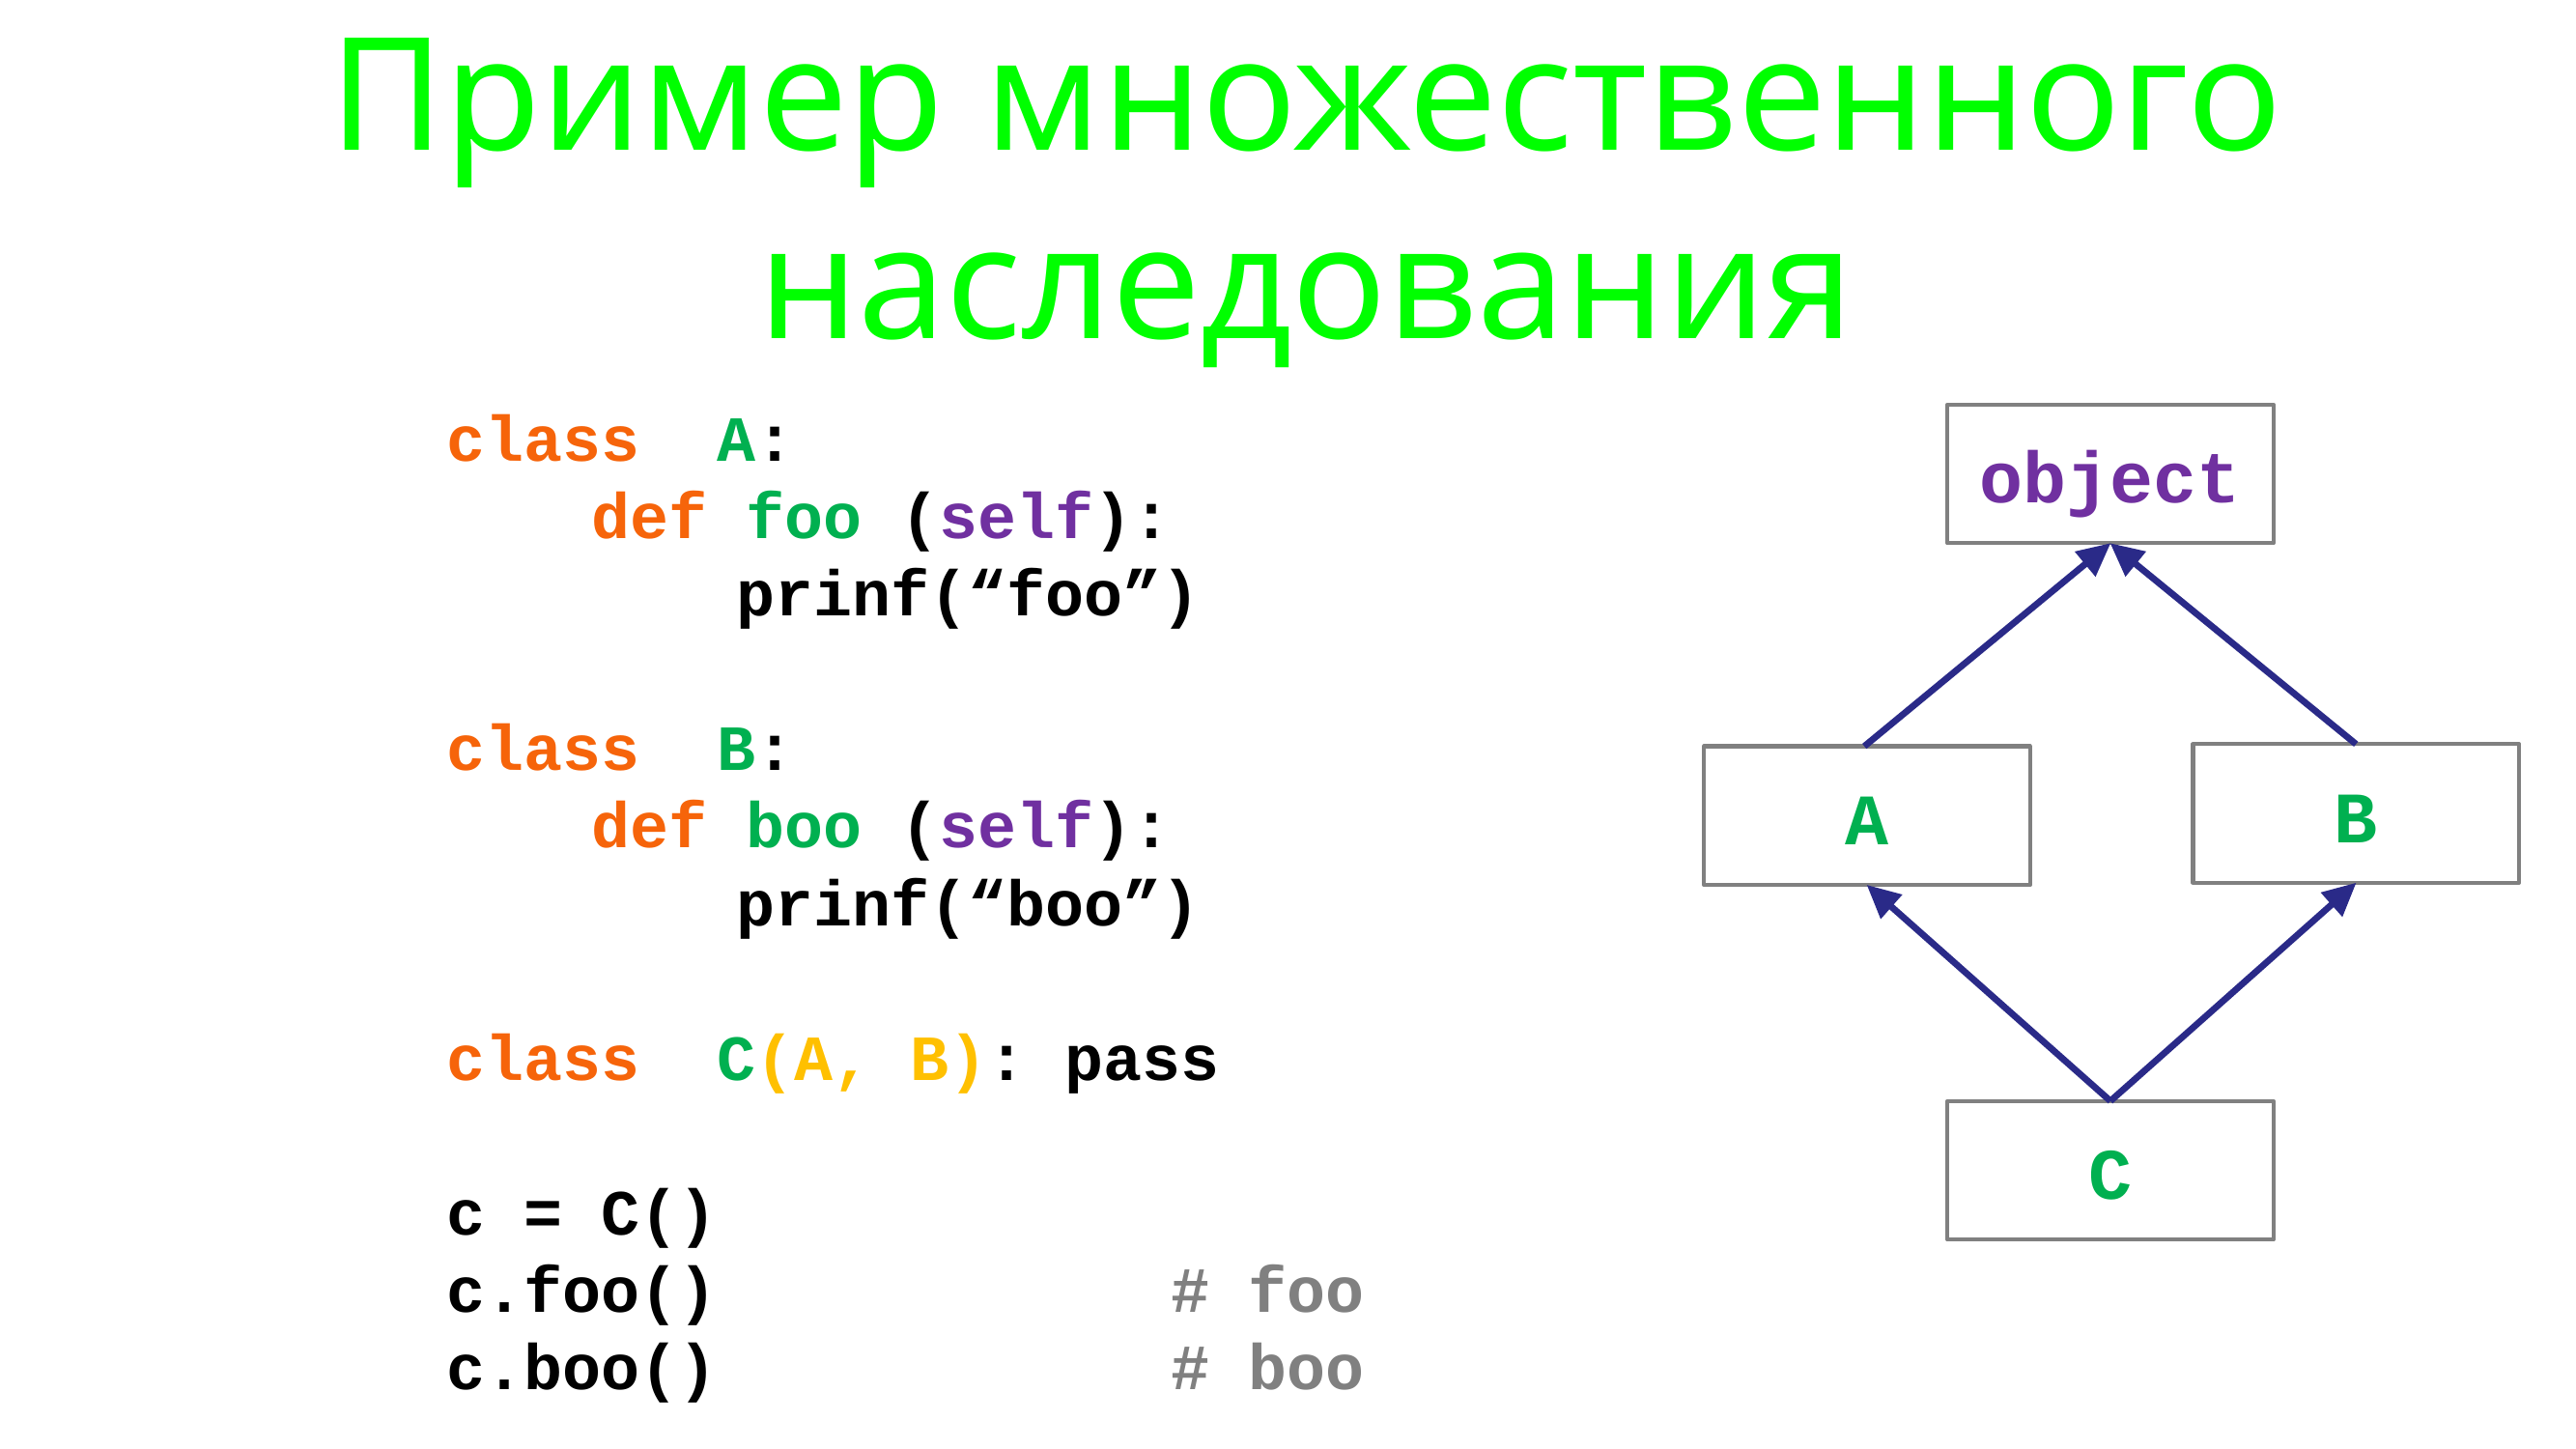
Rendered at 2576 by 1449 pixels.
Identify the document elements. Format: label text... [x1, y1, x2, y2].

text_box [2109, 543, 2357, 745]
text_box A [1702, 744, 2032, 887]
text_box C [1945, 1109, 2276, 1241]
text_box object [1945, 403, 2276, 541]
text_box B [2191, 742, 2521, 885]
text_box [1864, 543, 2108, 747]
title Пример множественного наследования [37, 0, 2576, 362]
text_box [2109, 882, 2357, 1101]
text_box class A: def foo (self): prinf(“foo”) class B: def boo (self): prinf(“boo”) class C(A, B): pass c = C() c.foo() # foo c.boo() # boo [419, 382, 1785, 1449]
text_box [1866, 885, 2106, 1101]
